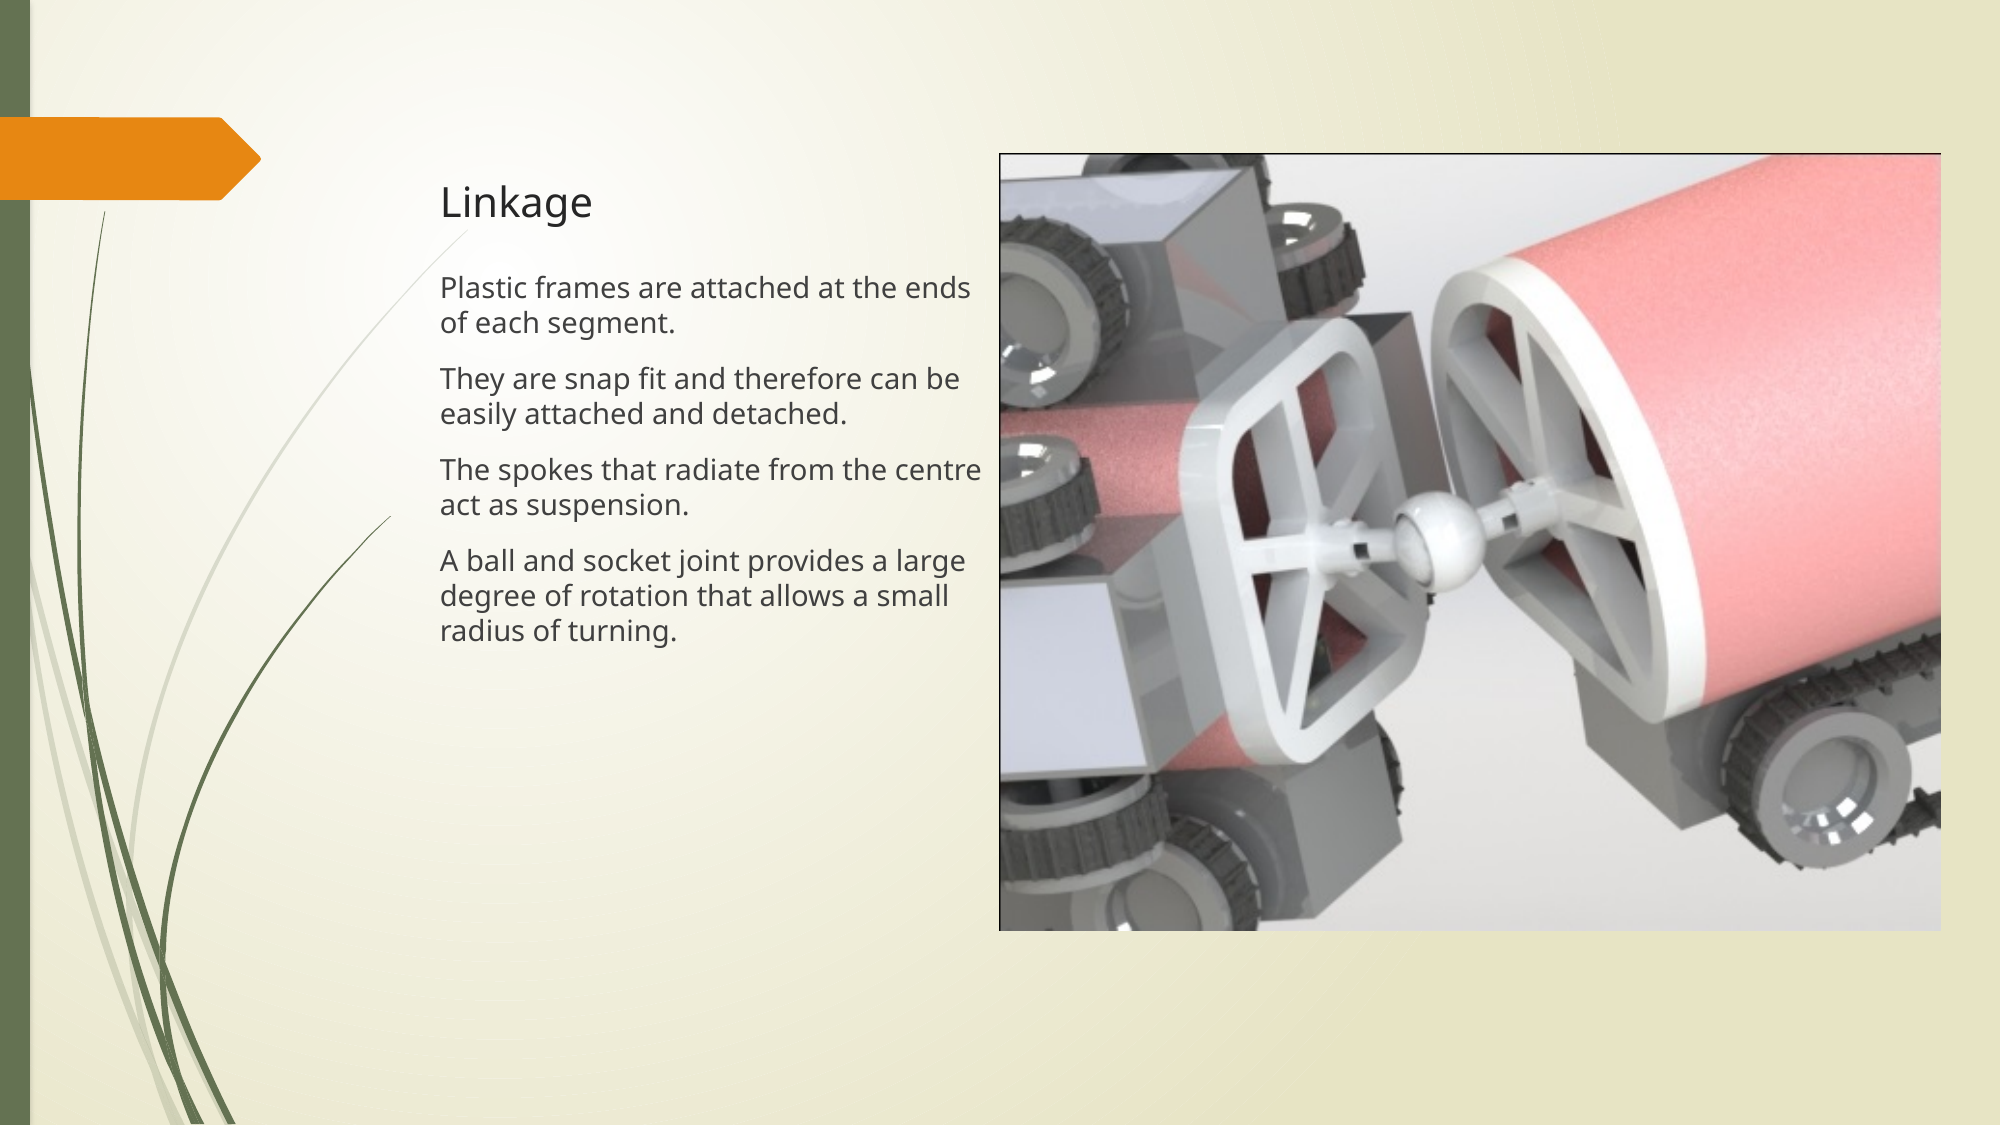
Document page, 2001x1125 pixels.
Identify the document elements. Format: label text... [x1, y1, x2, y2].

list Plastic frames are attached at the ends of each segment. They are snap fit and therefore can be easily attached and detached. The spokes that radiate from the centre act as suspension. A ball and socket joint provides a large degree of rotation that allows a small radius of turning. [424, 262, 1000, 962]
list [999, 152, 1941, 931]
title Linkage [424, 73, 1000, 234]
